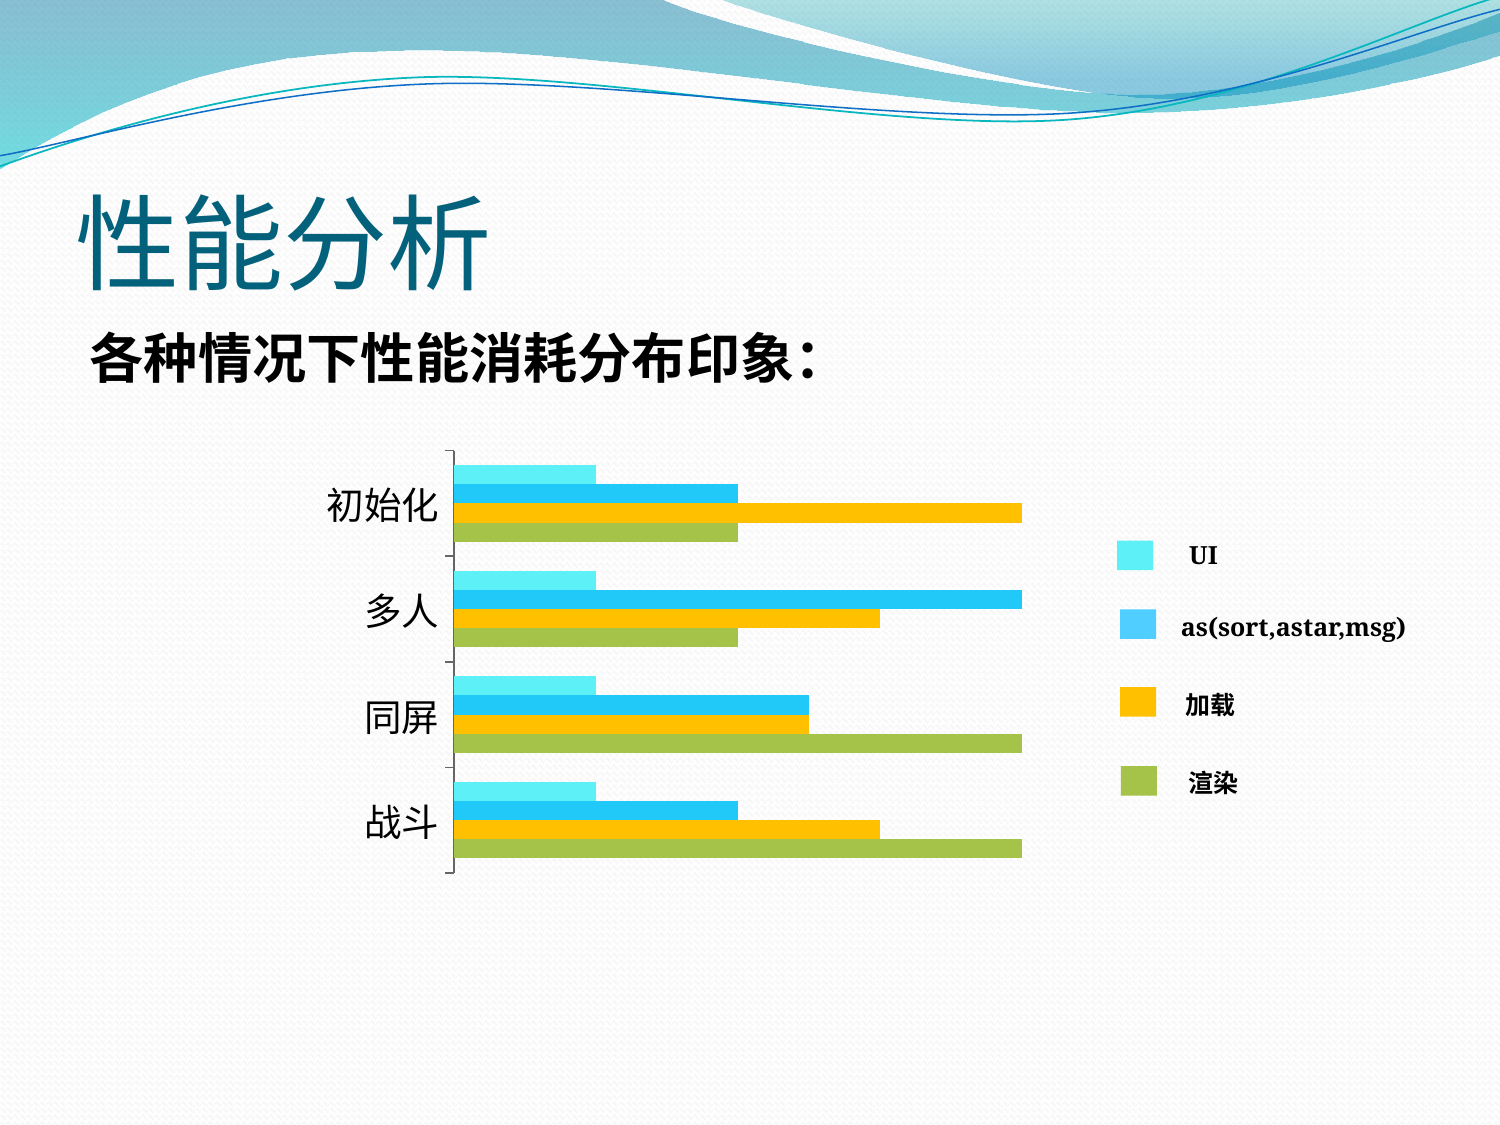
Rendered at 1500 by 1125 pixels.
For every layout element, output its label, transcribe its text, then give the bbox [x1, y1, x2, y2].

title 性能分析 [75, 115, 1425, 303]
text_box [1118, 685, 1158, 719]
text_box 加载 [1170, 681, 1251, 727]
text_box [1115, 539, 1155, 572]
chart [310, 441, 1109, 882]
text_box UI [1174, 532, 1233, 578]
text_box as(sort,astar,msg) [1166, 603, 1422, 649]
text_box 渲染 [1174, 759, 1254, 805]
list 各种情况下性能消耗分布印象： [75, 317, 1425, 1038]
text_box [1118, 607, 1158, 641]
text_box [1119, 764, 1159, 798]
